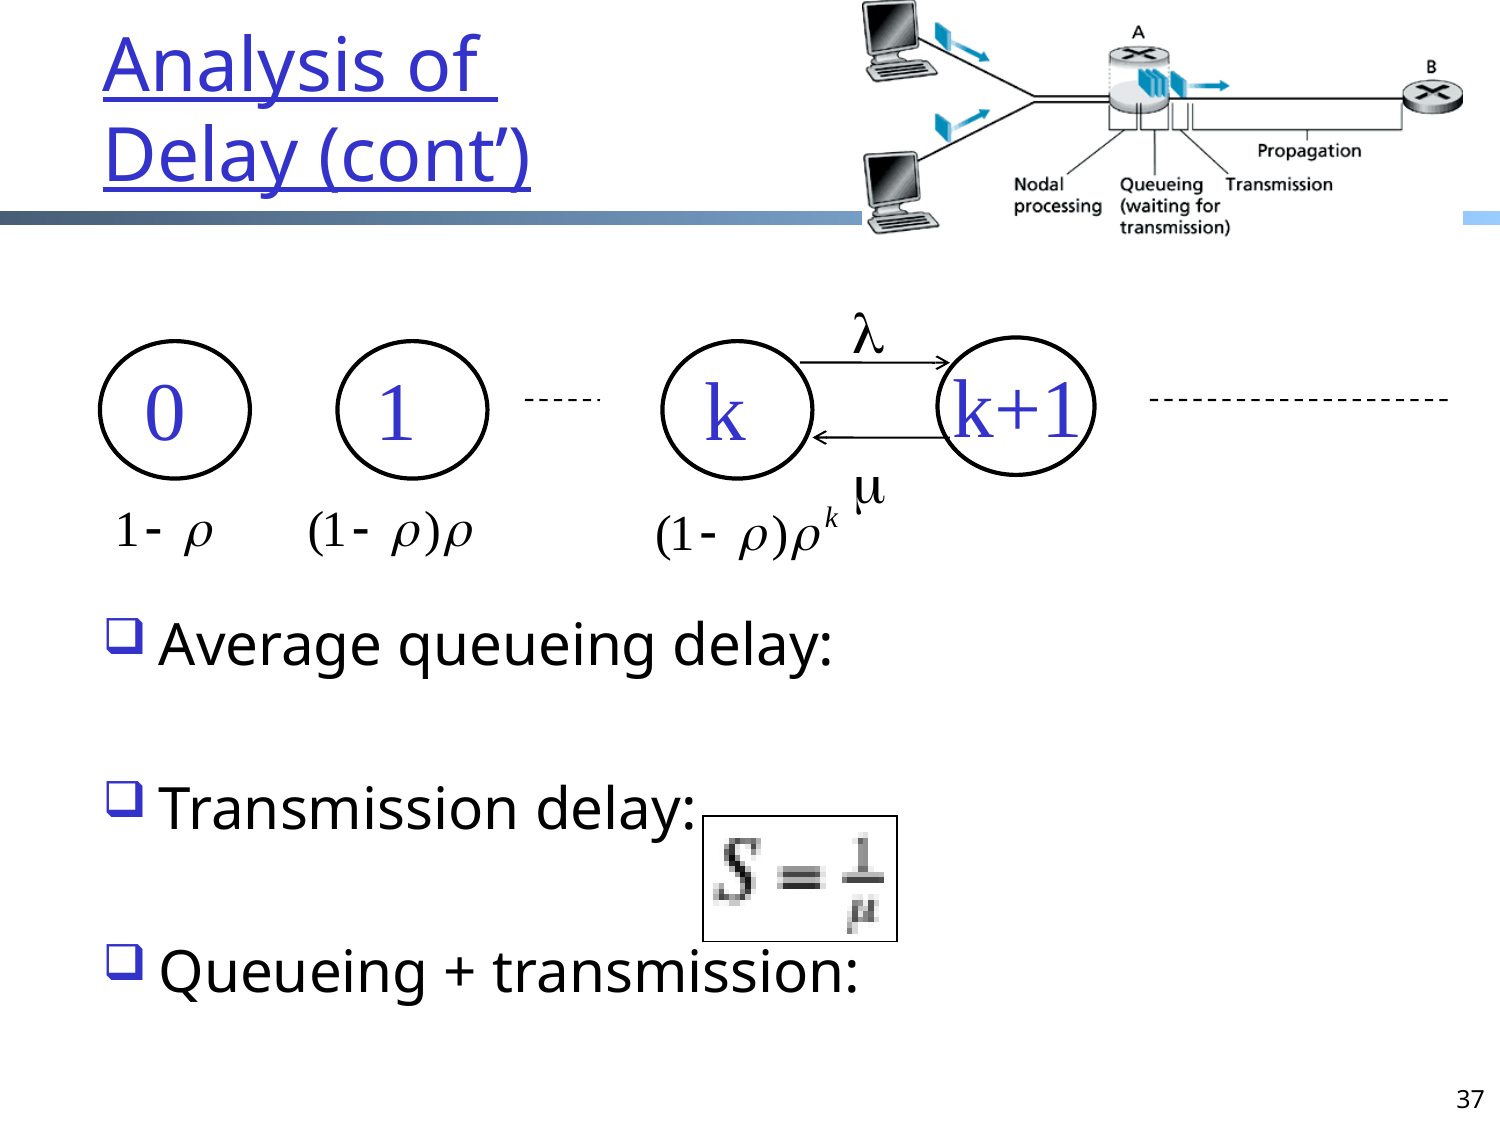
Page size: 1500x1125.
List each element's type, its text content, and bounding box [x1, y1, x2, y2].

list Average queueing delay: Transmission delay: Queueing + transmission: [87, 600, 1363, 1025]
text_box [111, 499, 226, 568]
text_box [978, 337, 1054, 346]
text_box [970, 462, 1062, 475]
text_box  [837, 287, 900, 360]
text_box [648, 495, 851, 572]
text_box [99, 340, 251, 479]
title Analysis of Delay (cont’) [87, 12, 857, 200]
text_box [337, 340, 488, 479]
text_box k+1 [937, 346, 1099, 462]
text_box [703, 816, 897, 941]
slide_number 37 [1150, 1049, 1500, 1125]
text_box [662, 340, 813, 479]
text_box  [837, 447, 902, 523]
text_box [300, 499, 486, 568]
picture [862, 0, 1463, 239]
